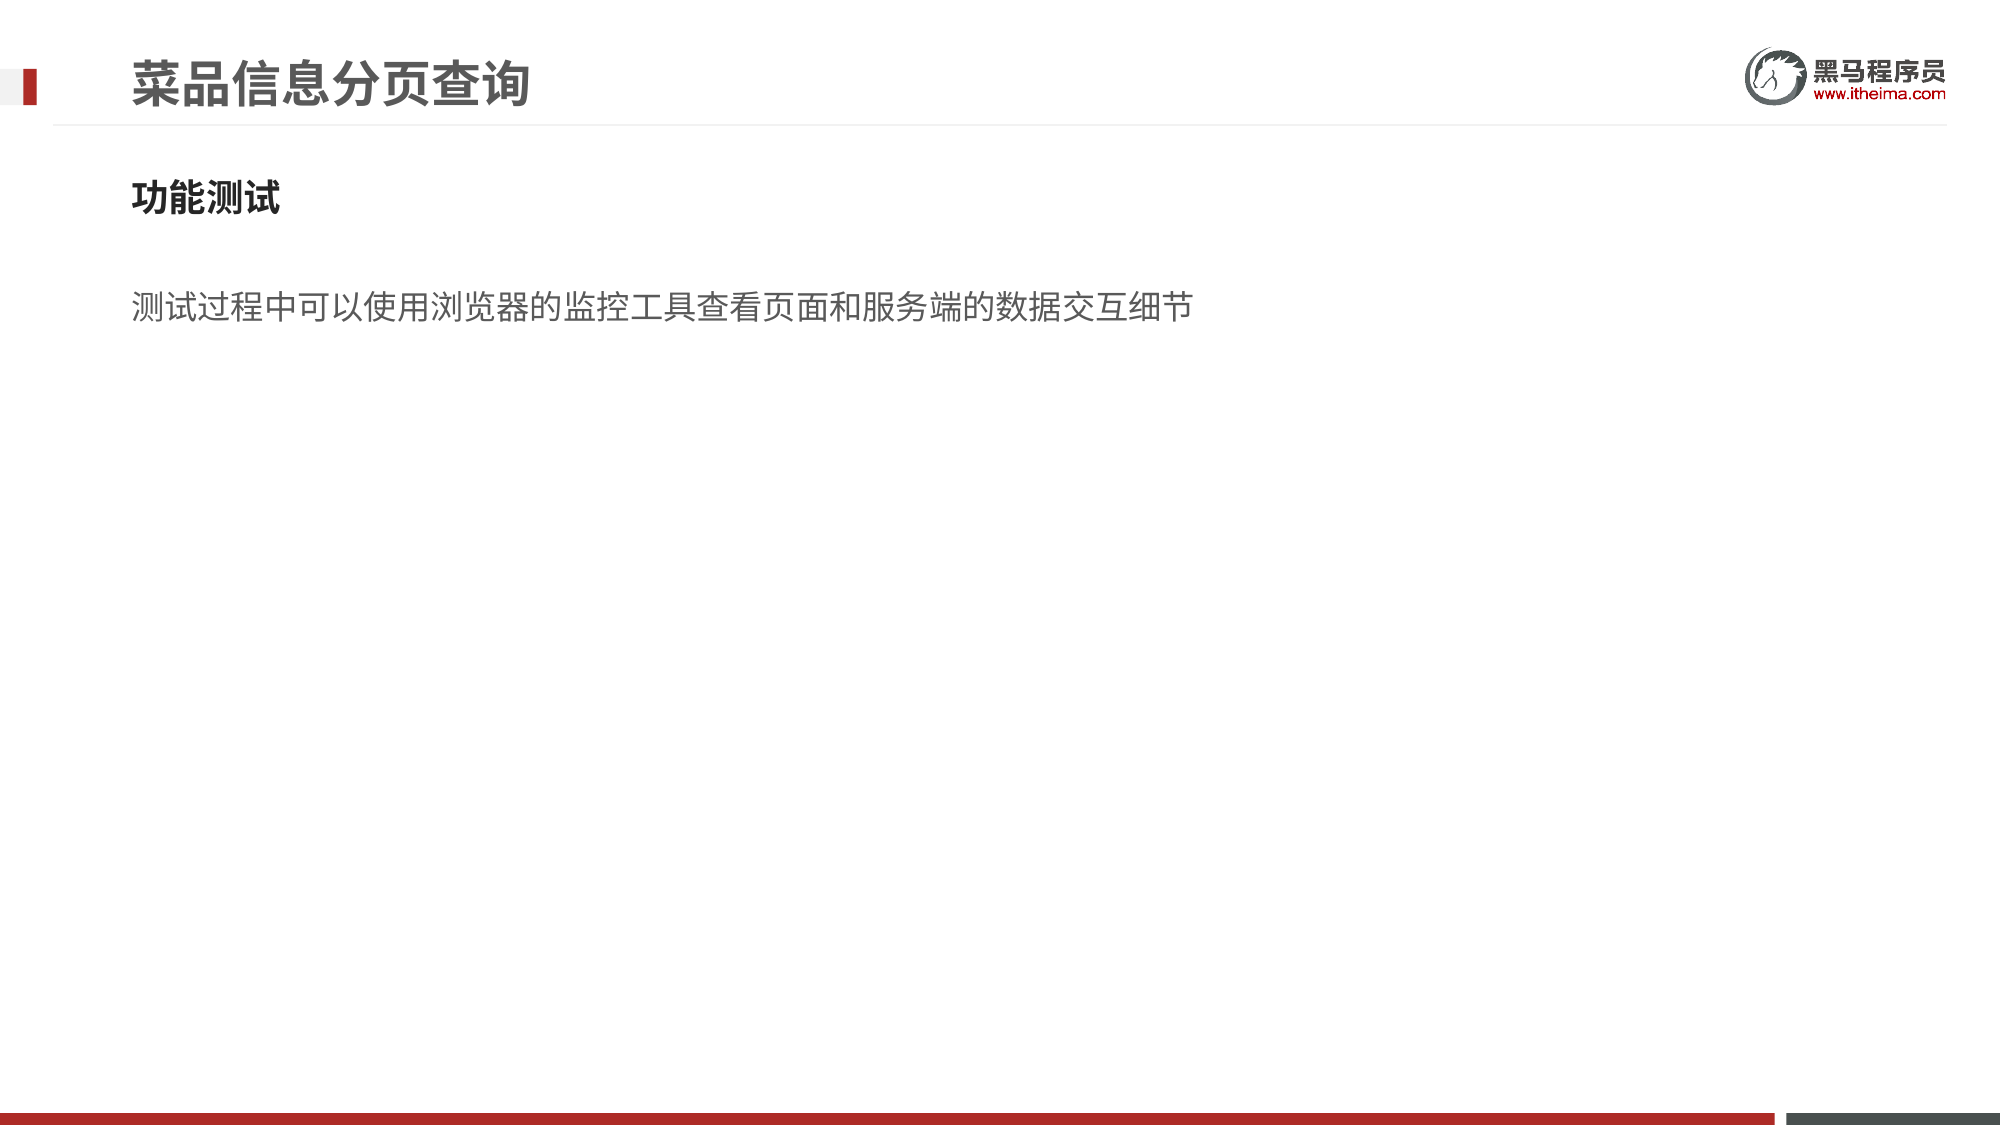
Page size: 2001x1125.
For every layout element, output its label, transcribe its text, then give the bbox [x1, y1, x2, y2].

text_box 测试过程中可以使用浏览器的监控工具查看页面和服务端的数据交互细节 [116, 278, 1633, 334]
title 菜品信息分页查询 [116, 40, 1556, 125]
list 功能测试 [116, 154, 1880, 239]
picture [1744, 46, 1946, 106]
